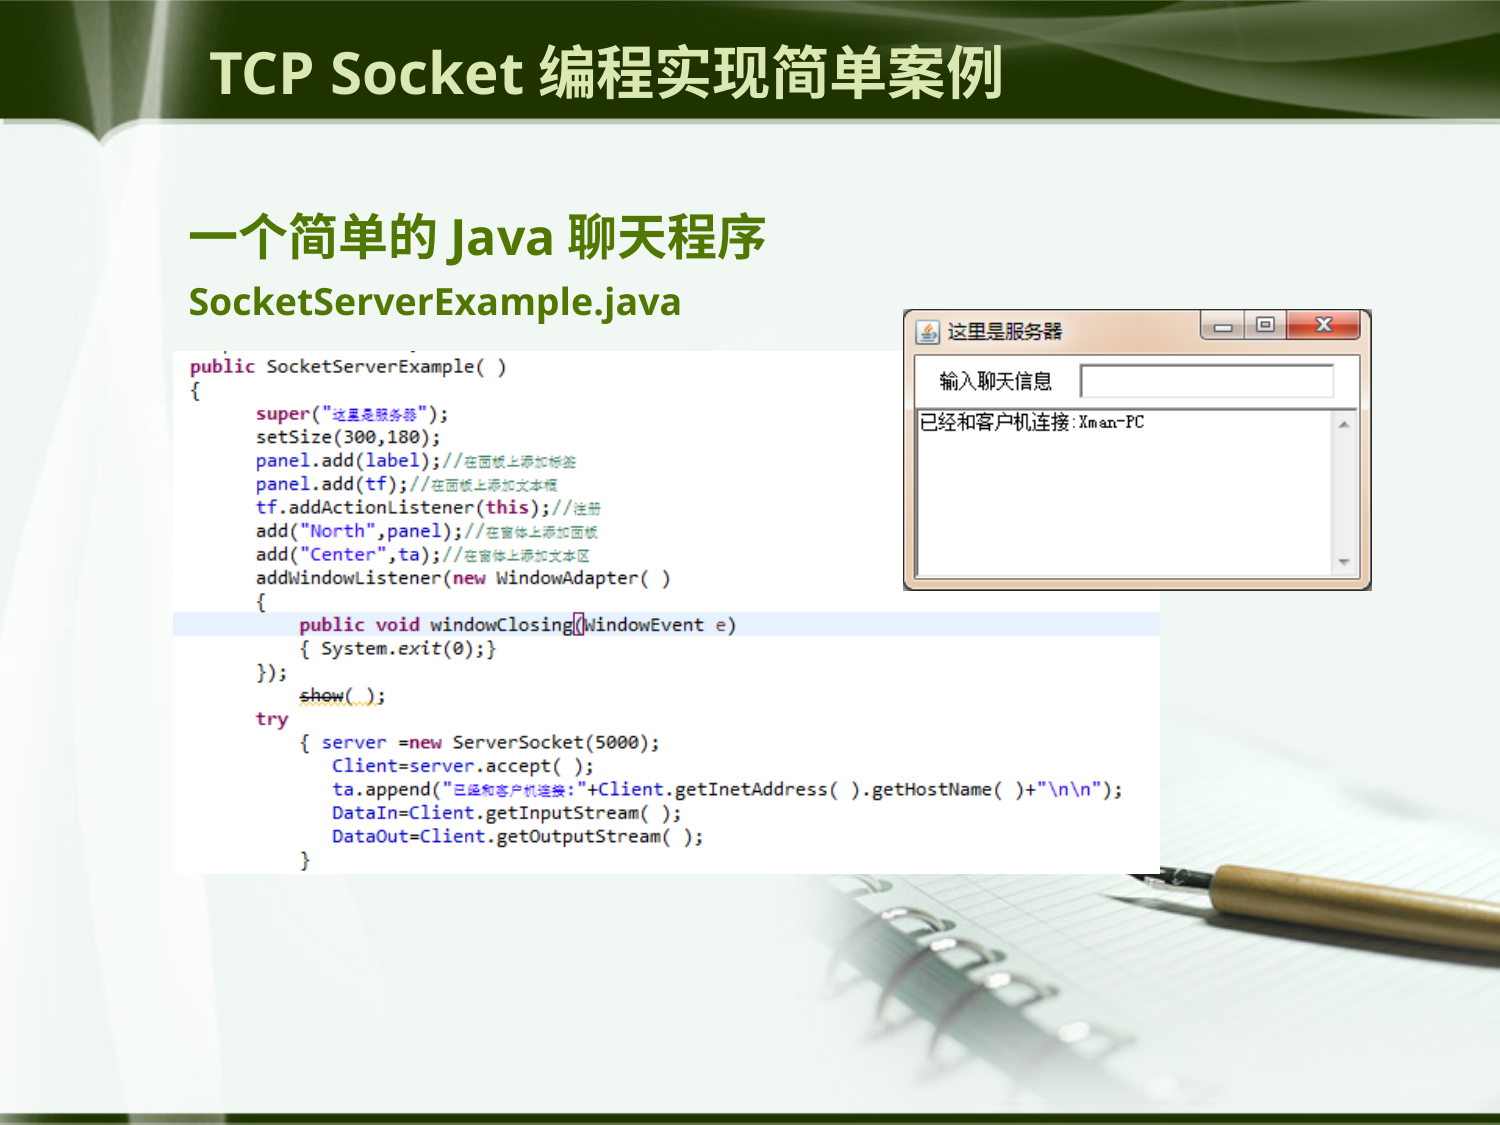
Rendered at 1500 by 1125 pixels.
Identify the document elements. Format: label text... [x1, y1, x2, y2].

list 一个简单的Java聊天程序 SocketServerExample.java [173, 198, 1343, 351]
title TCP Socket编程实现简单案例 [194, 20, 1483, 122]
picture [0, 0, 1500, 1125]
list 一个简单的Java聊天程序 SocketServerExample.java [173, 591, 1343, 946]
